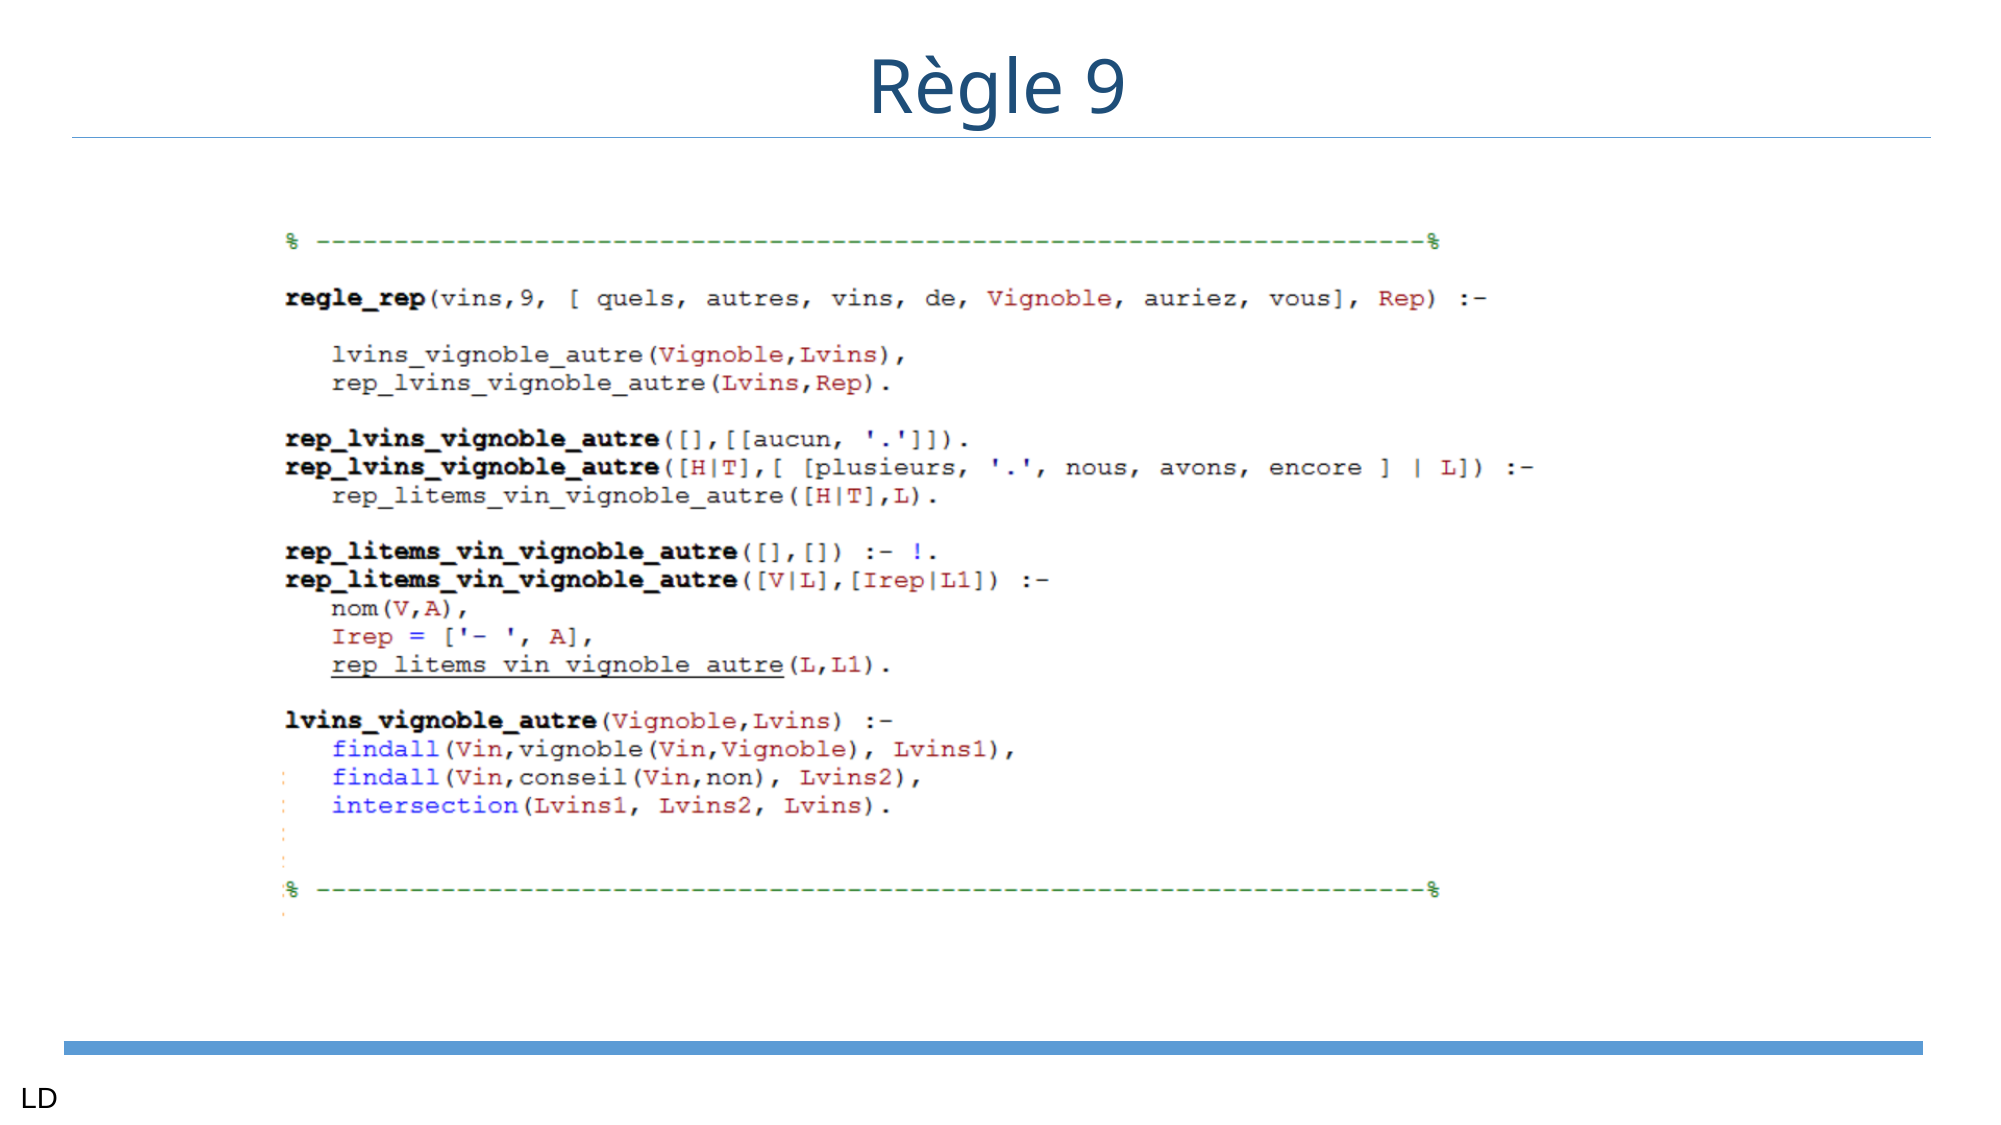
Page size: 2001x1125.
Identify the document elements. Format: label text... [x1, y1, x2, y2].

picture [282, 226, 1766, 917]
text_box Règle 9 [72, 31, 1923, 137]
text_box LD [5, 1063, 82, 1116]
